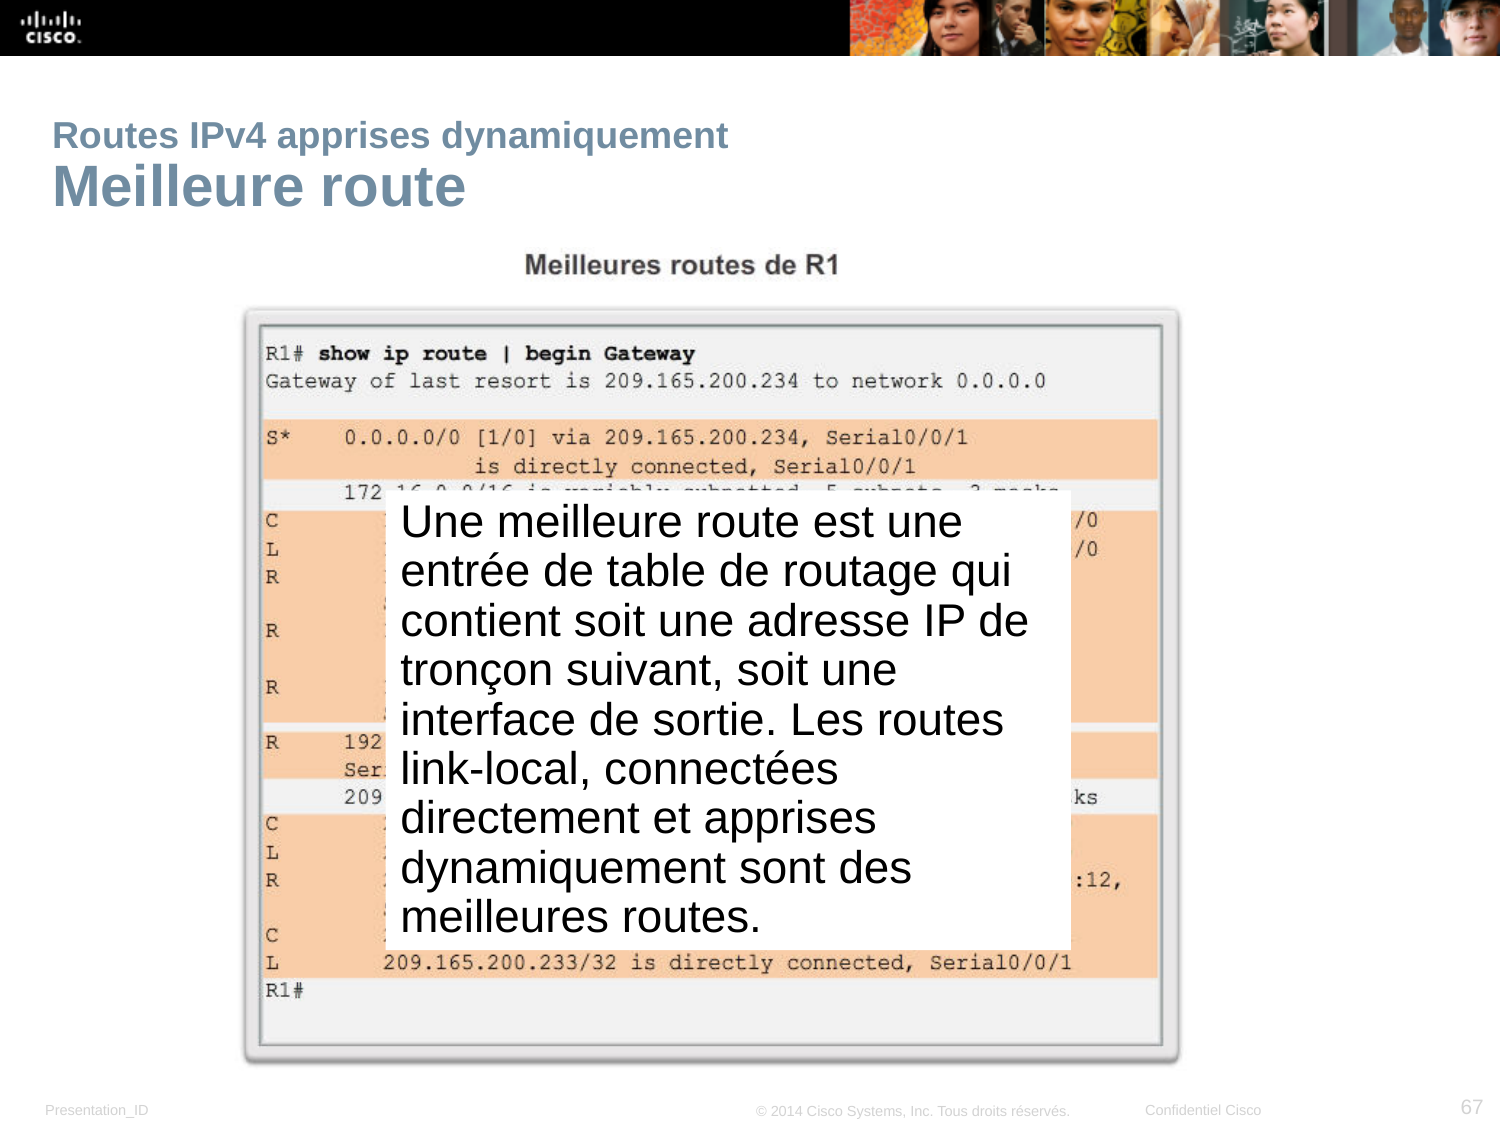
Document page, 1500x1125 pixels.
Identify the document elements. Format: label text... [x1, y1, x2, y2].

title Routes IPv4 apprises dynamiquement Meilleure route [38, 80, 1427, 227]
picture [0, 0, 1500, 56]
picture [223, 247, 1194, 1084]
